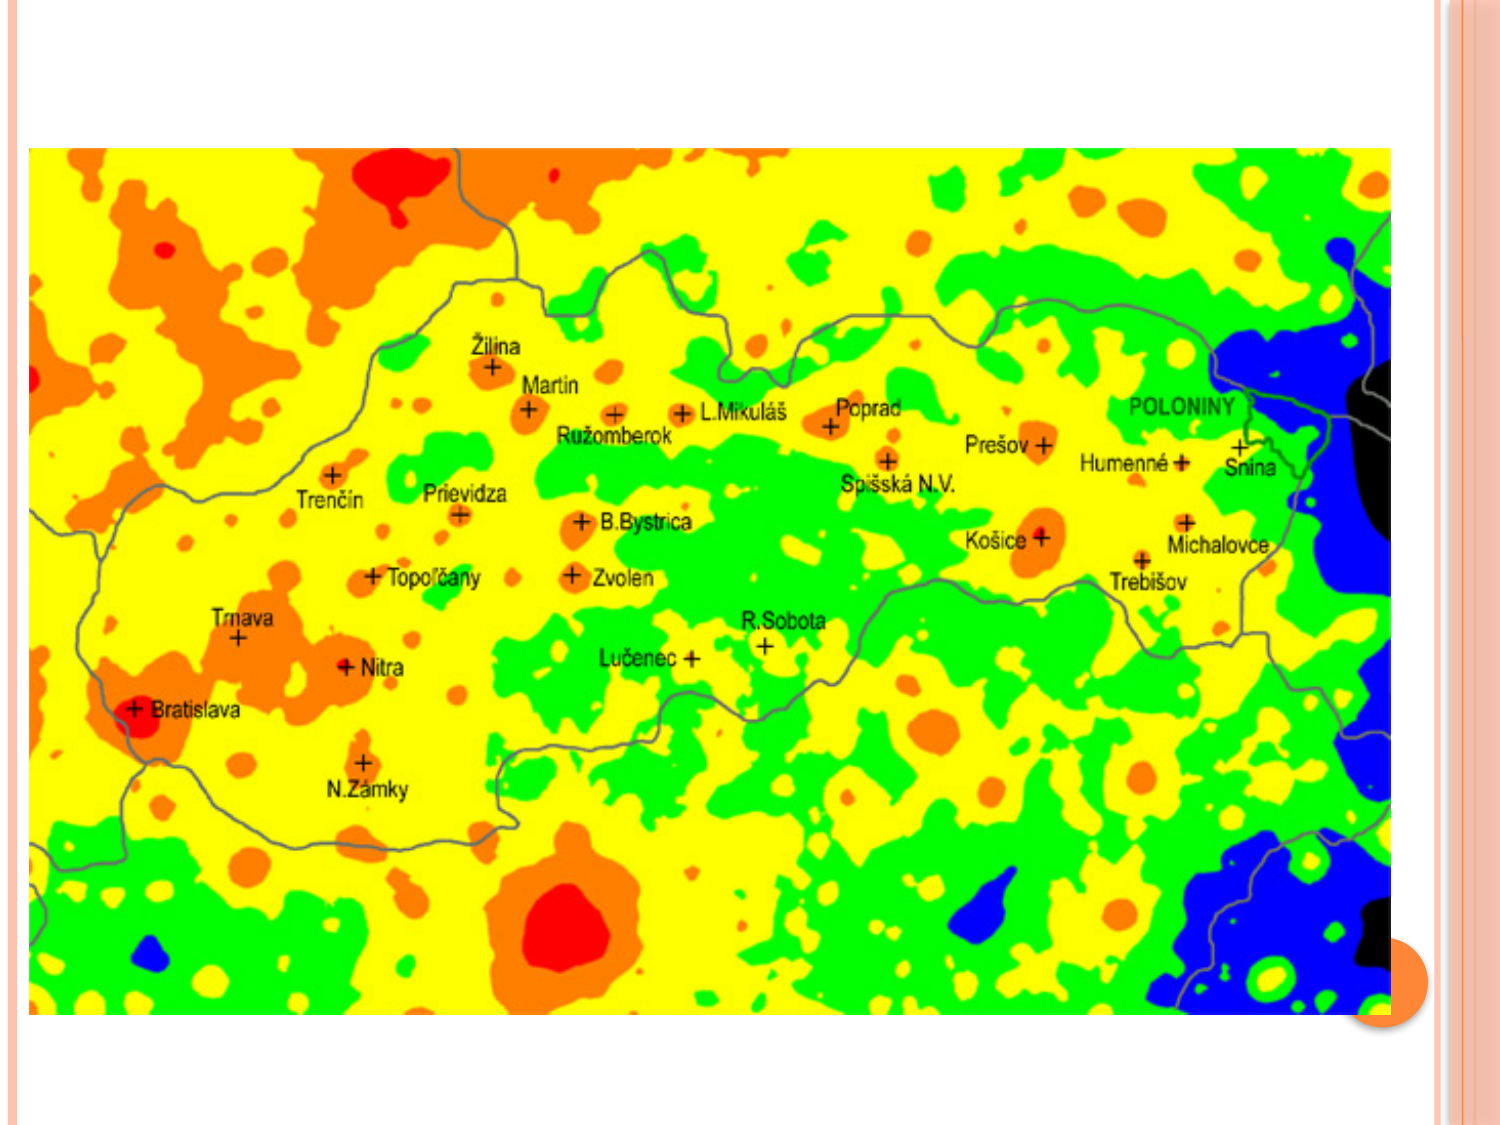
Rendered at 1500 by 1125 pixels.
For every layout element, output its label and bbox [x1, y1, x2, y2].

picture [28, 148, 1392, 1016]
